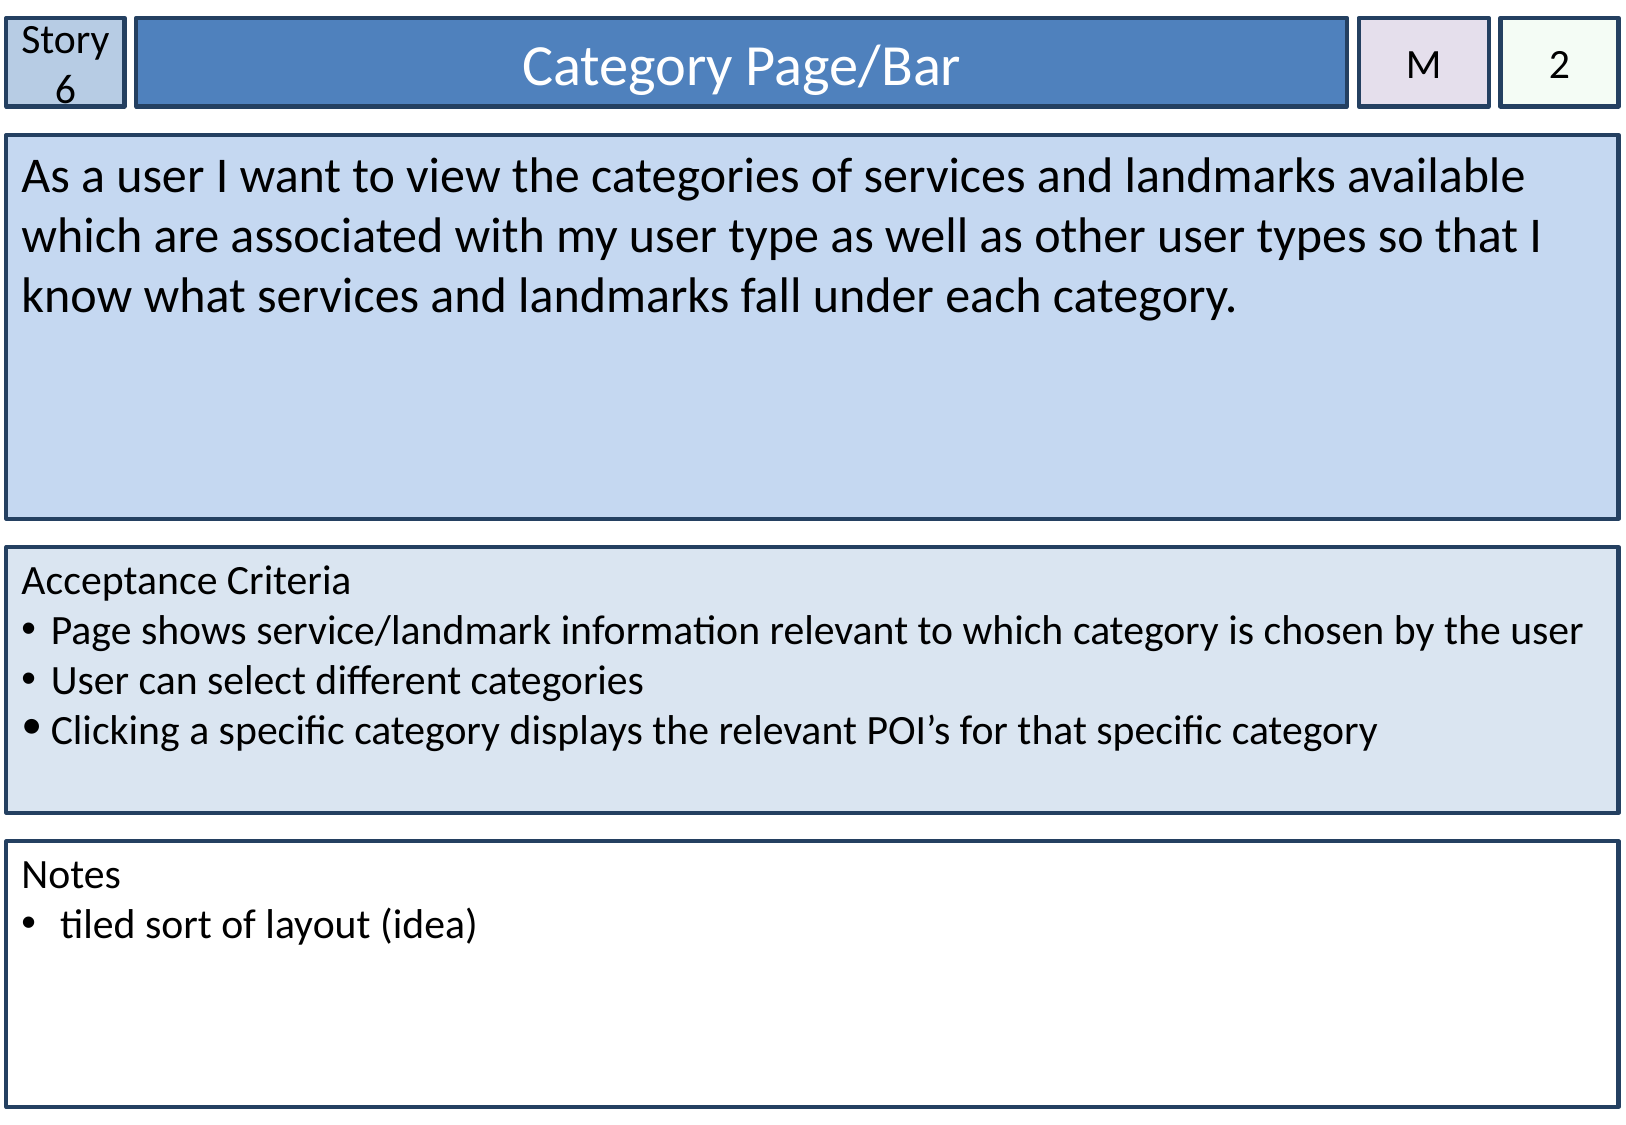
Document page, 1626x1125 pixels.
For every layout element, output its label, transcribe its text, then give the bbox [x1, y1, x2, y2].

text_box M [1358, 17, 1489, 107]
text_box Notes tiled sort of layout (idea) [6, 841, 1619, 1107]
text_box As a user I want to view the categories of services and landmarks available which are associated with my user type as well as other user types so that I know what services and landmarks fall under each category. [6, 134, 1619, 519]
text_box Acceptance Criteria Page shows service/landmark information relevant to which category is chosen by the user User can select different categories Clicking a specific category displays the relevant POI’s for that specific category [6, 547, 1619, 813]
text_box Story 6 [6, 17, 125, 107]
text_box 2 [1500, 17, 1619, 107]
text_box Category Page/Bar [136, 17, 1347, 107]
